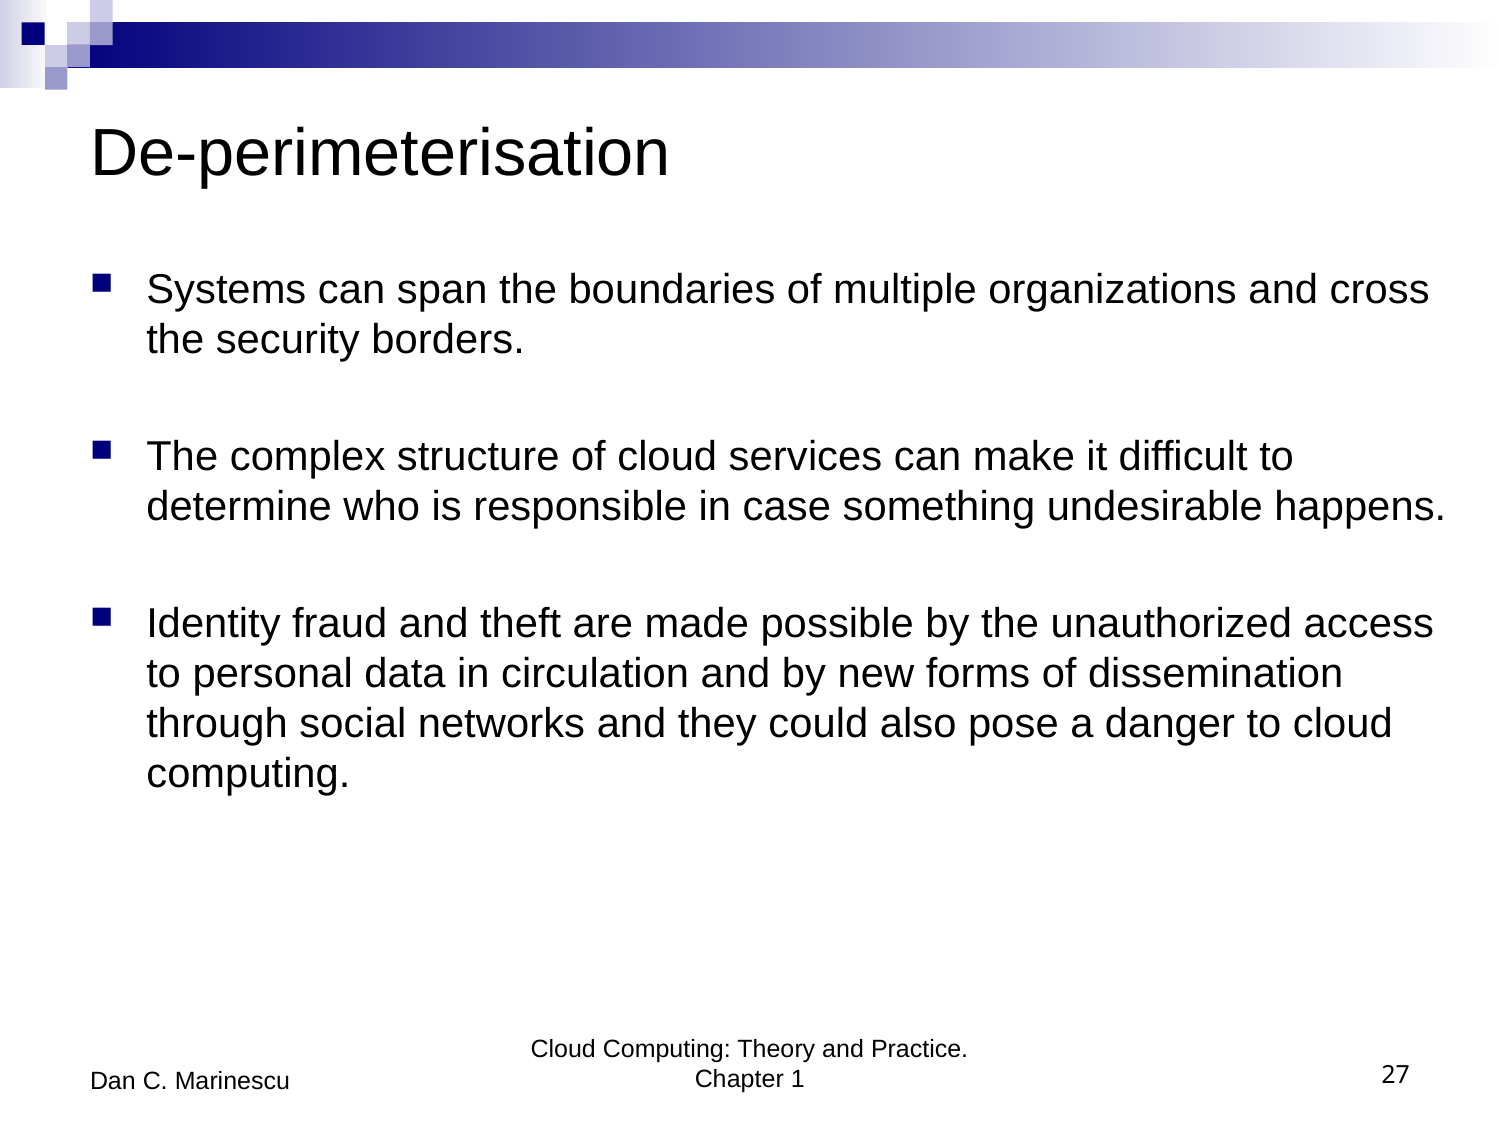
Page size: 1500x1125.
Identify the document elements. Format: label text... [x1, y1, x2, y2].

footer Cloud Computing: Theory and Practice. Chapter 1 [512, 1024, 988, 1101]
slide_number Dan C. Marinescu [74, 1024, 426, 1103]
slide_number 27 [1074, 1024, 1426, 1101]
title De-perimeterisation [74, 109, 1426, 190]
list Systems can span the boundaries of multiple organizations and cross the security borders. The complex structure of cloud services can make it difficult to determine who is responsible in case something undesirable happens. Identity fraud and theft are made possible by the unauthorized access to personal data in circulation and by new forms of dissemination through social networks and they could also pose a danger to cloud computing. [74, 254, 1469, 963]
